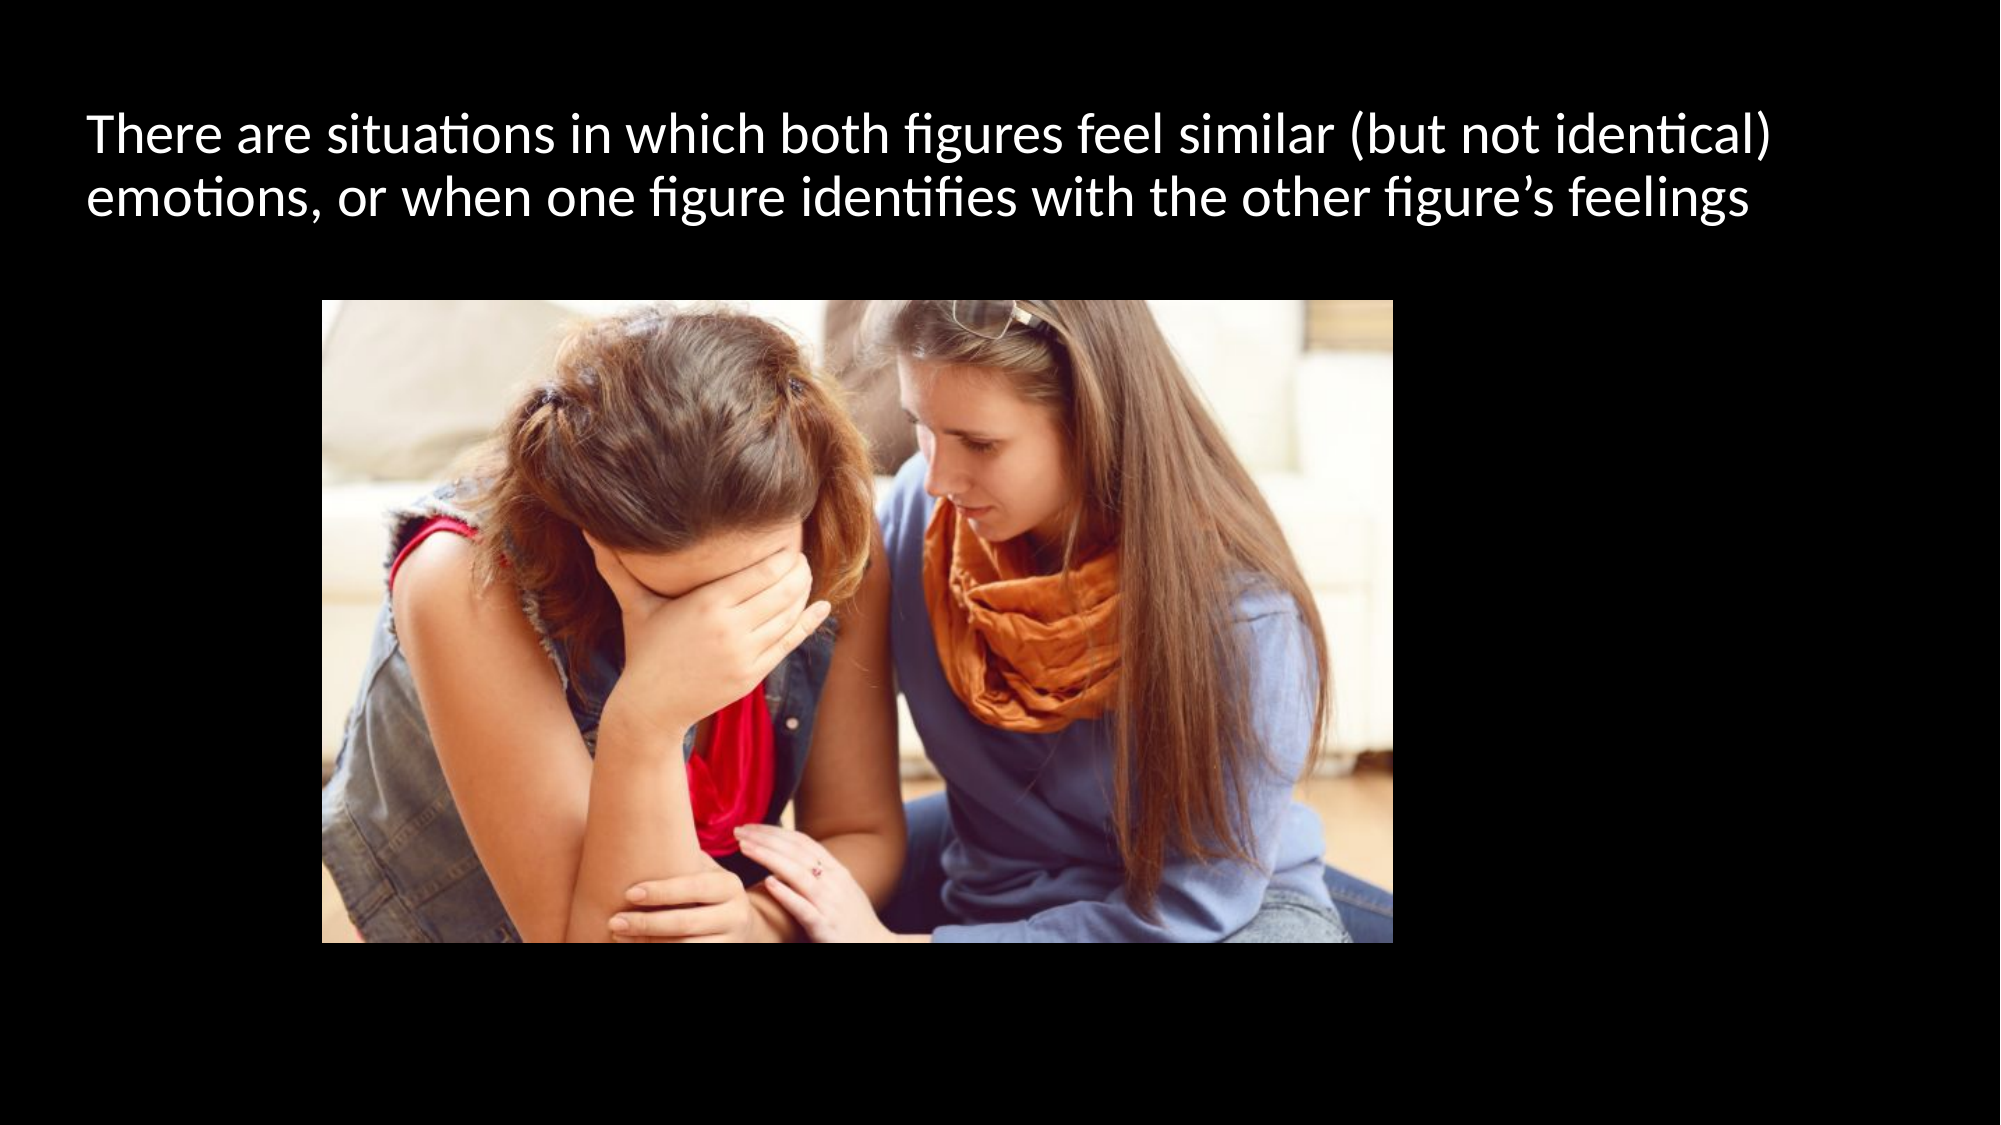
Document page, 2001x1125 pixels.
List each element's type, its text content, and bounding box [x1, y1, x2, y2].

list There are situations in which both figures feel similar (but not identical) emotions, or when one figure identifies with the other figure’s feelings [71, 96, 2000, 810]
picture [322, 300, 1393, 943]
